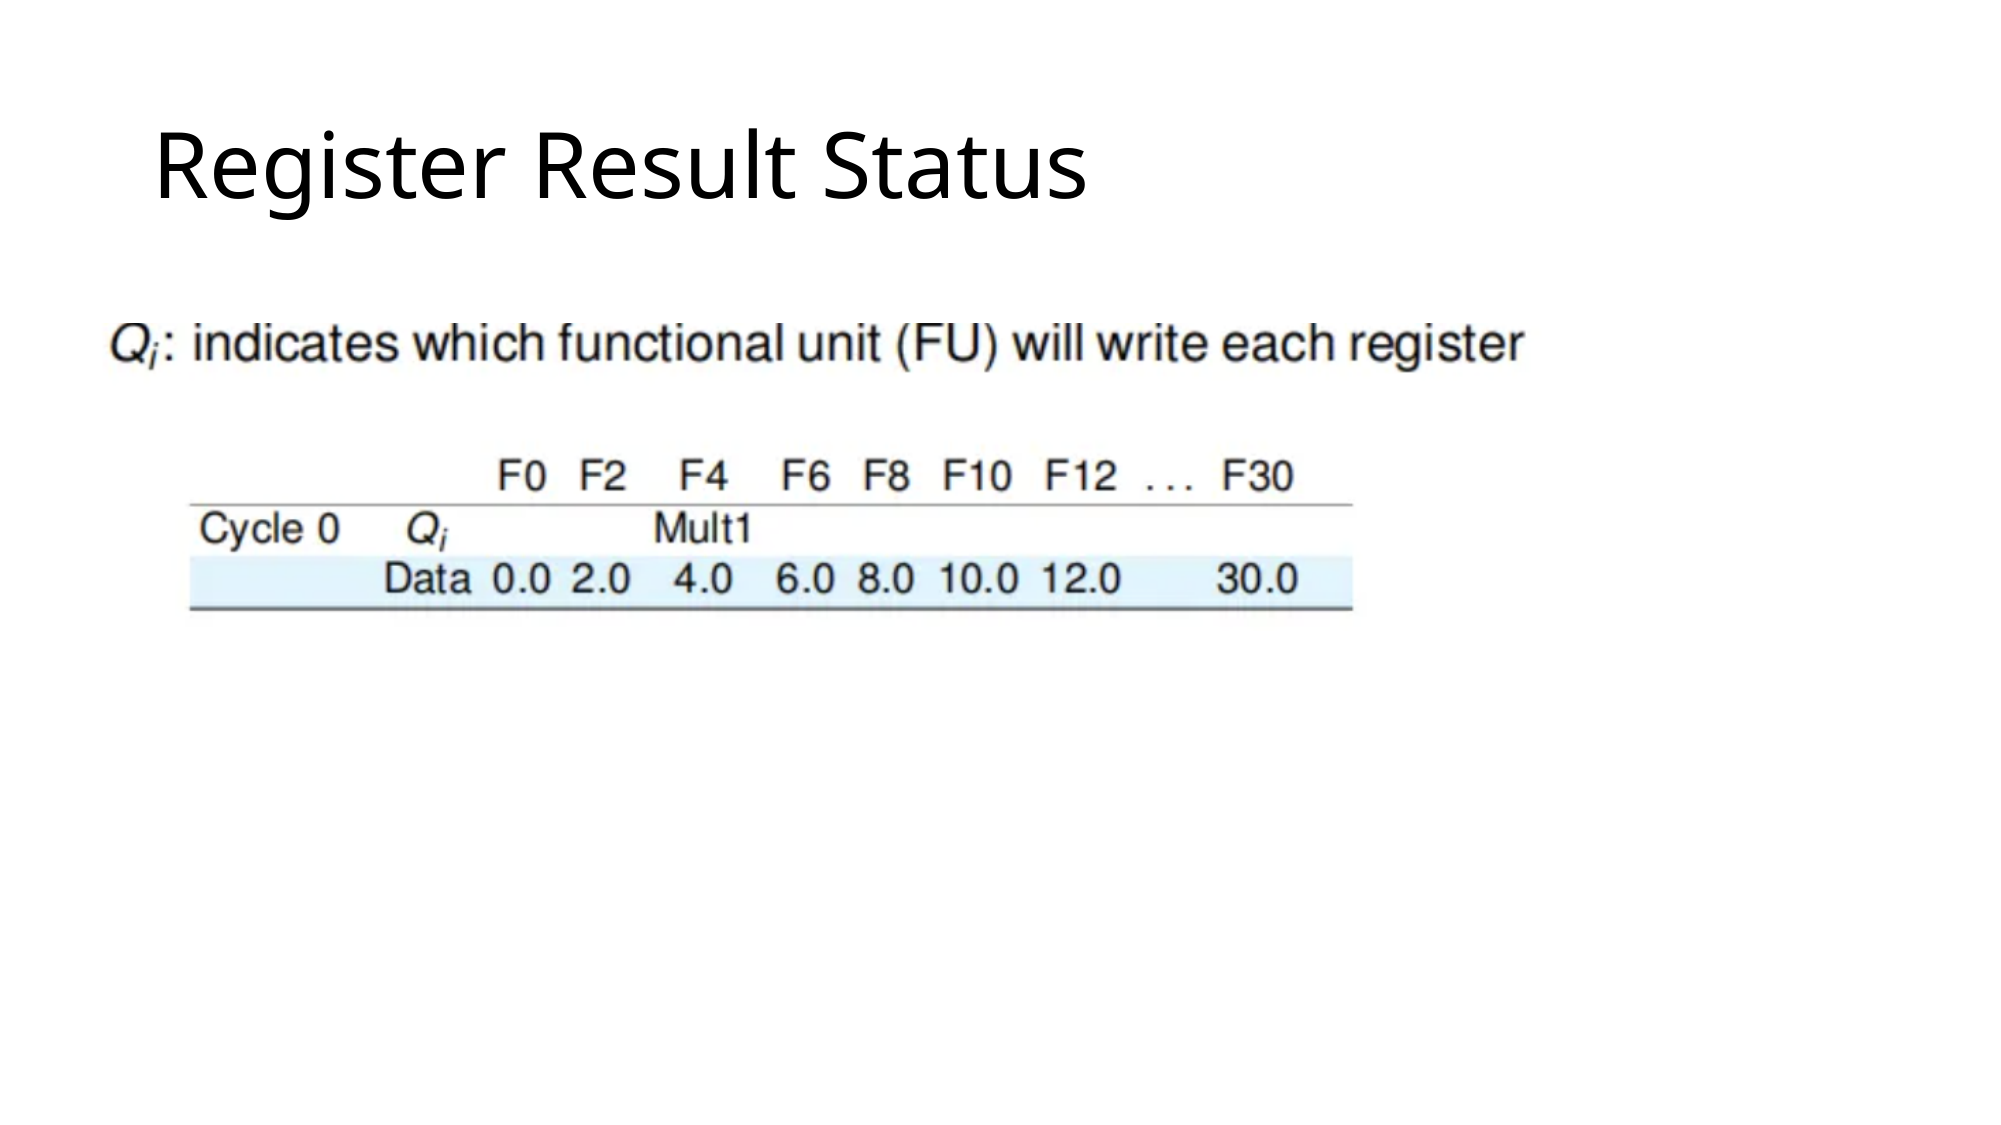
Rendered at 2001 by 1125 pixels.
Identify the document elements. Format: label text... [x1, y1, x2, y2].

title Register Result Status [137, 59, 1863, 278]
picture [93, 323, 1557, 631]
